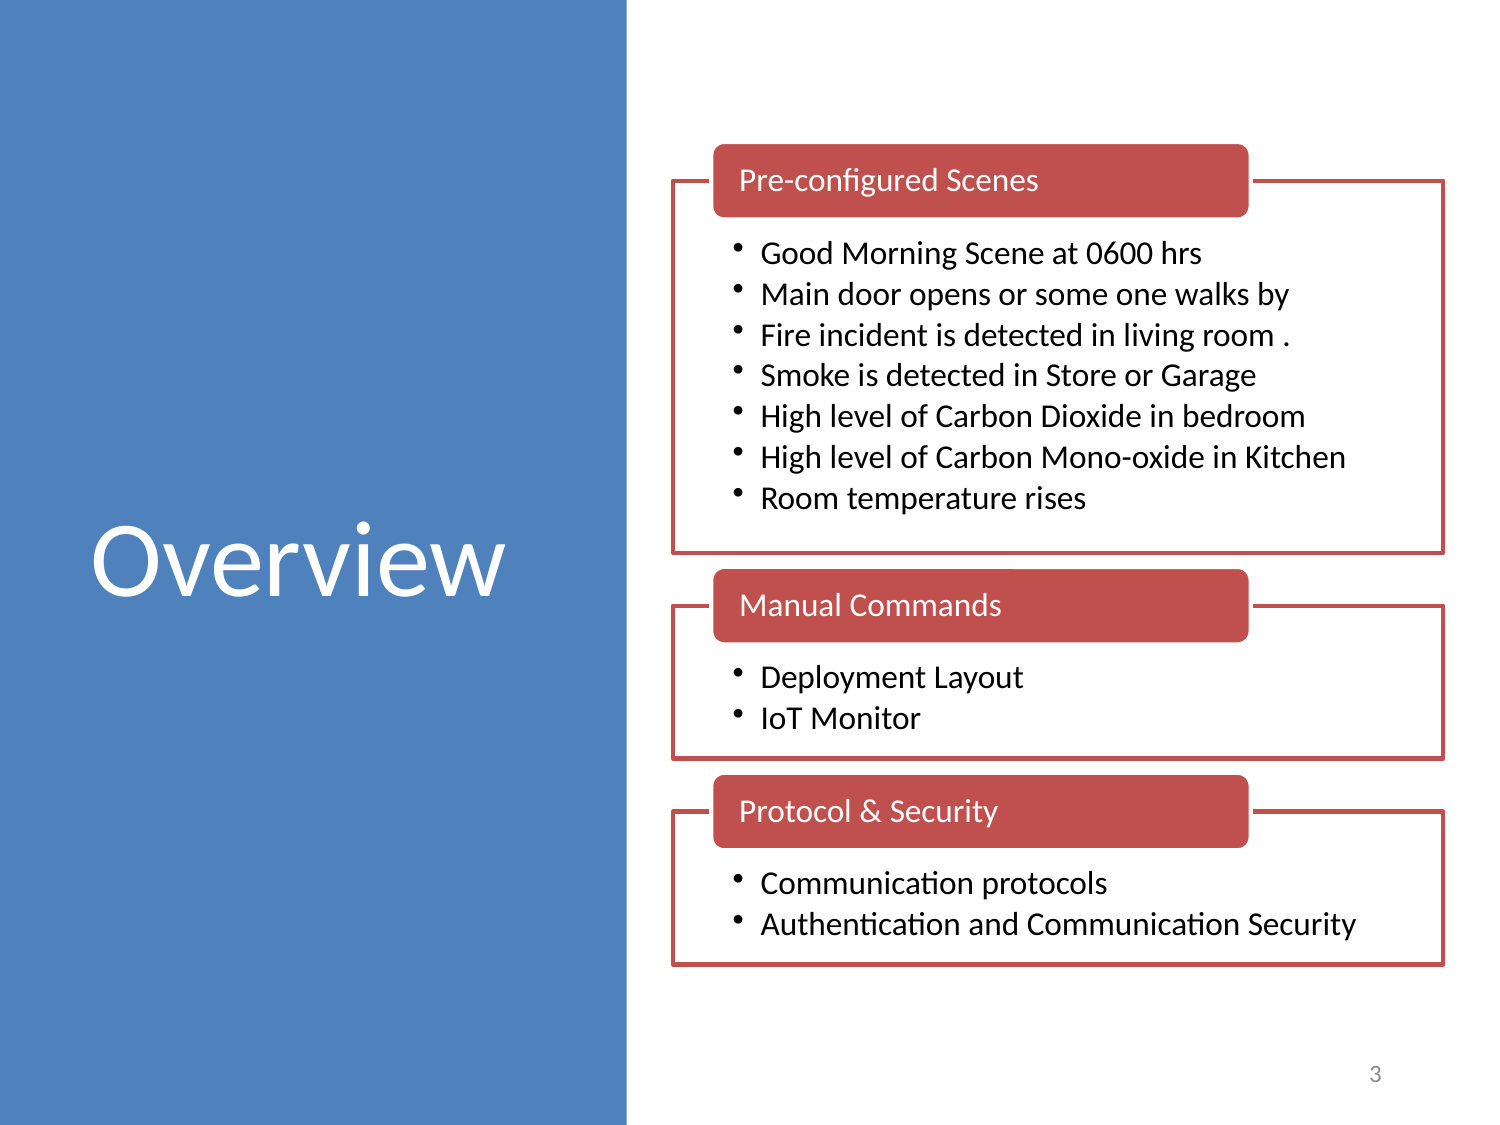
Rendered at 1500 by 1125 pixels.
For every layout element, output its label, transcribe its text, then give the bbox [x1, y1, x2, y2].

text_box [0, 0, 629, 1125]
title Overview [64, 101, 534, 1005]
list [672, 101, 1444, 1005]
slide_number 3 [1059, 1042, 1397, 1103]
